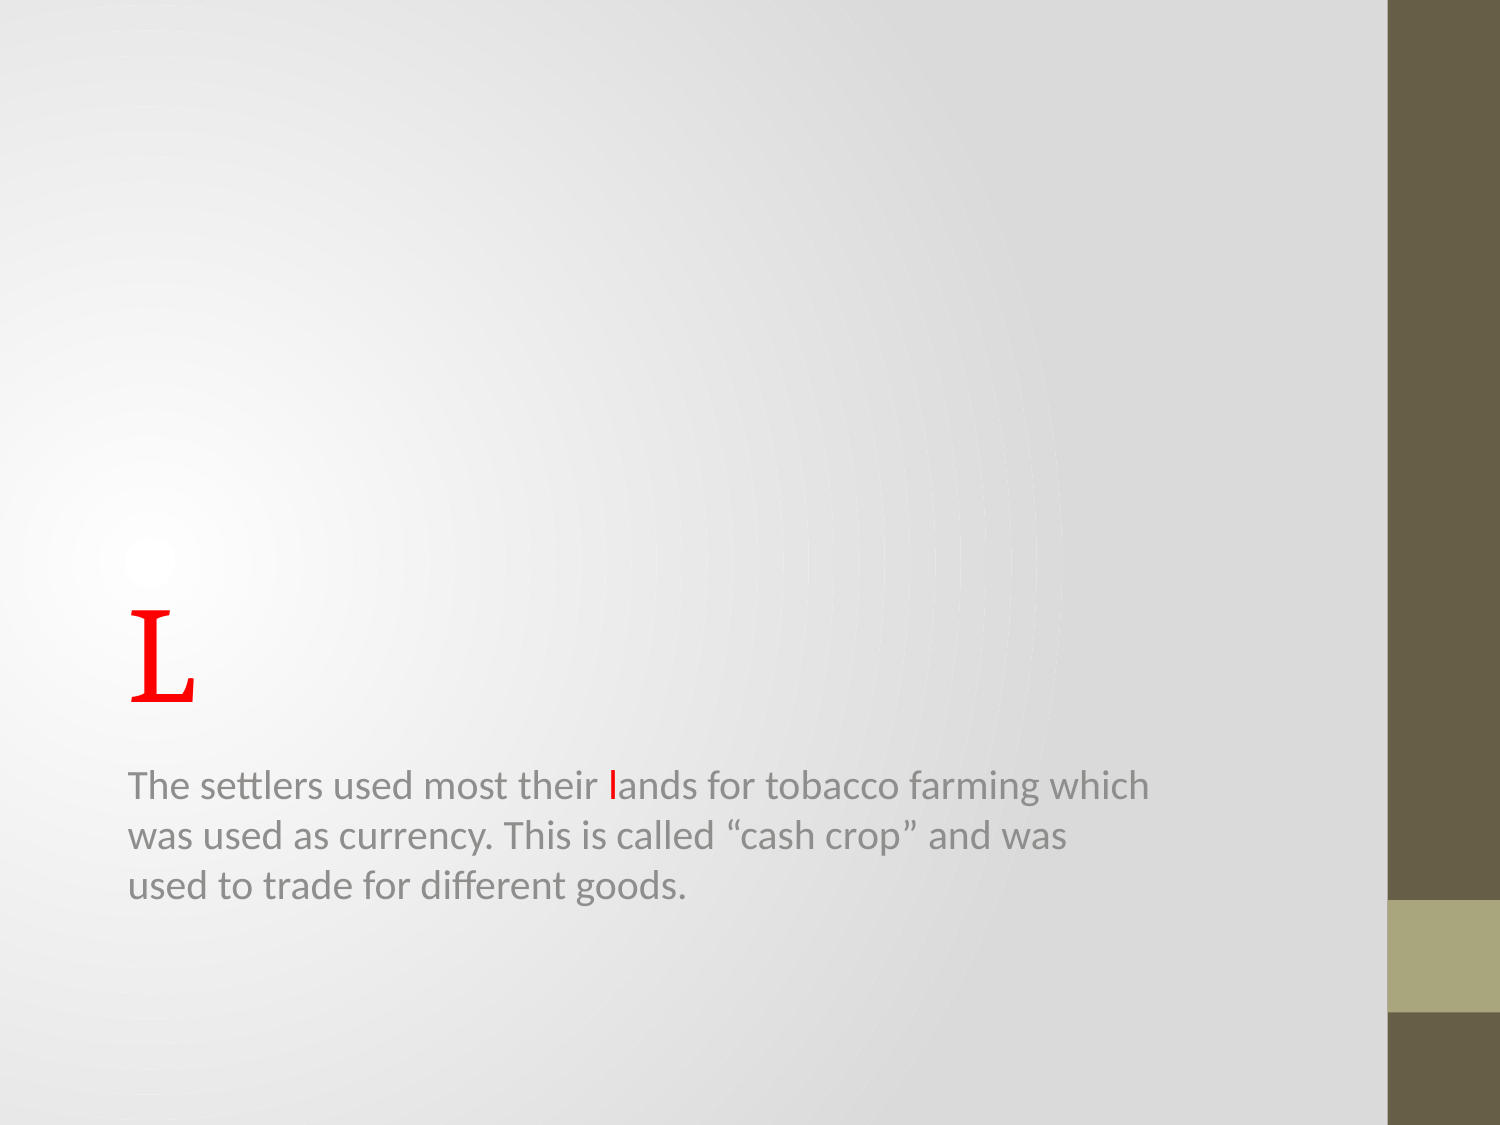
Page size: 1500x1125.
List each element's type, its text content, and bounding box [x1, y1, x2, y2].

title L [112, 312, 1350, 738]
subtitle The settlers used most their lands for tobacco farming which was used as currency. This is called “cash crop” and was used to trade for different goods. [112, 750, 1173, 925]
